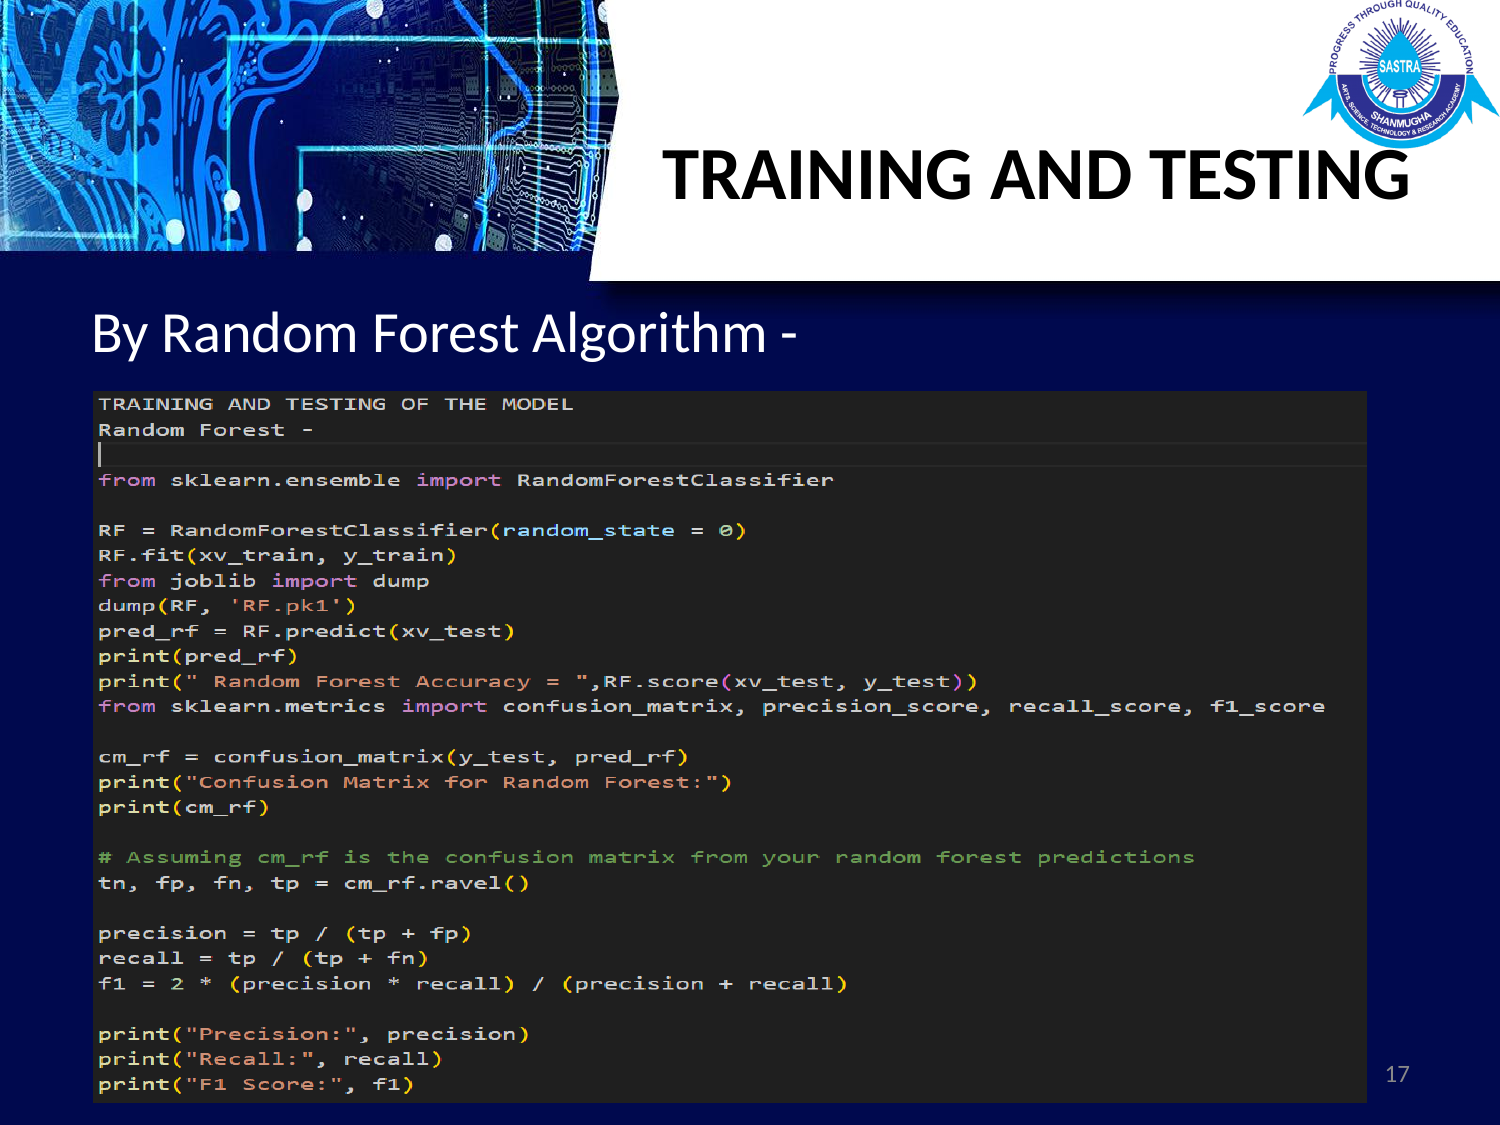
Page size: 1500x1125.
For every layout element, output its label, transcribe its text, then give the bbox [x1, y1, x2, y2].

picture [0, 0, 1500, 1125]
list By Random Forest Algorithm - [76, 287, 1429, 1046]
slide_number 17 [1371, 1042, 1425, 1103]
title TRAINING AND TESTING [72, 86, 1428, 254]
